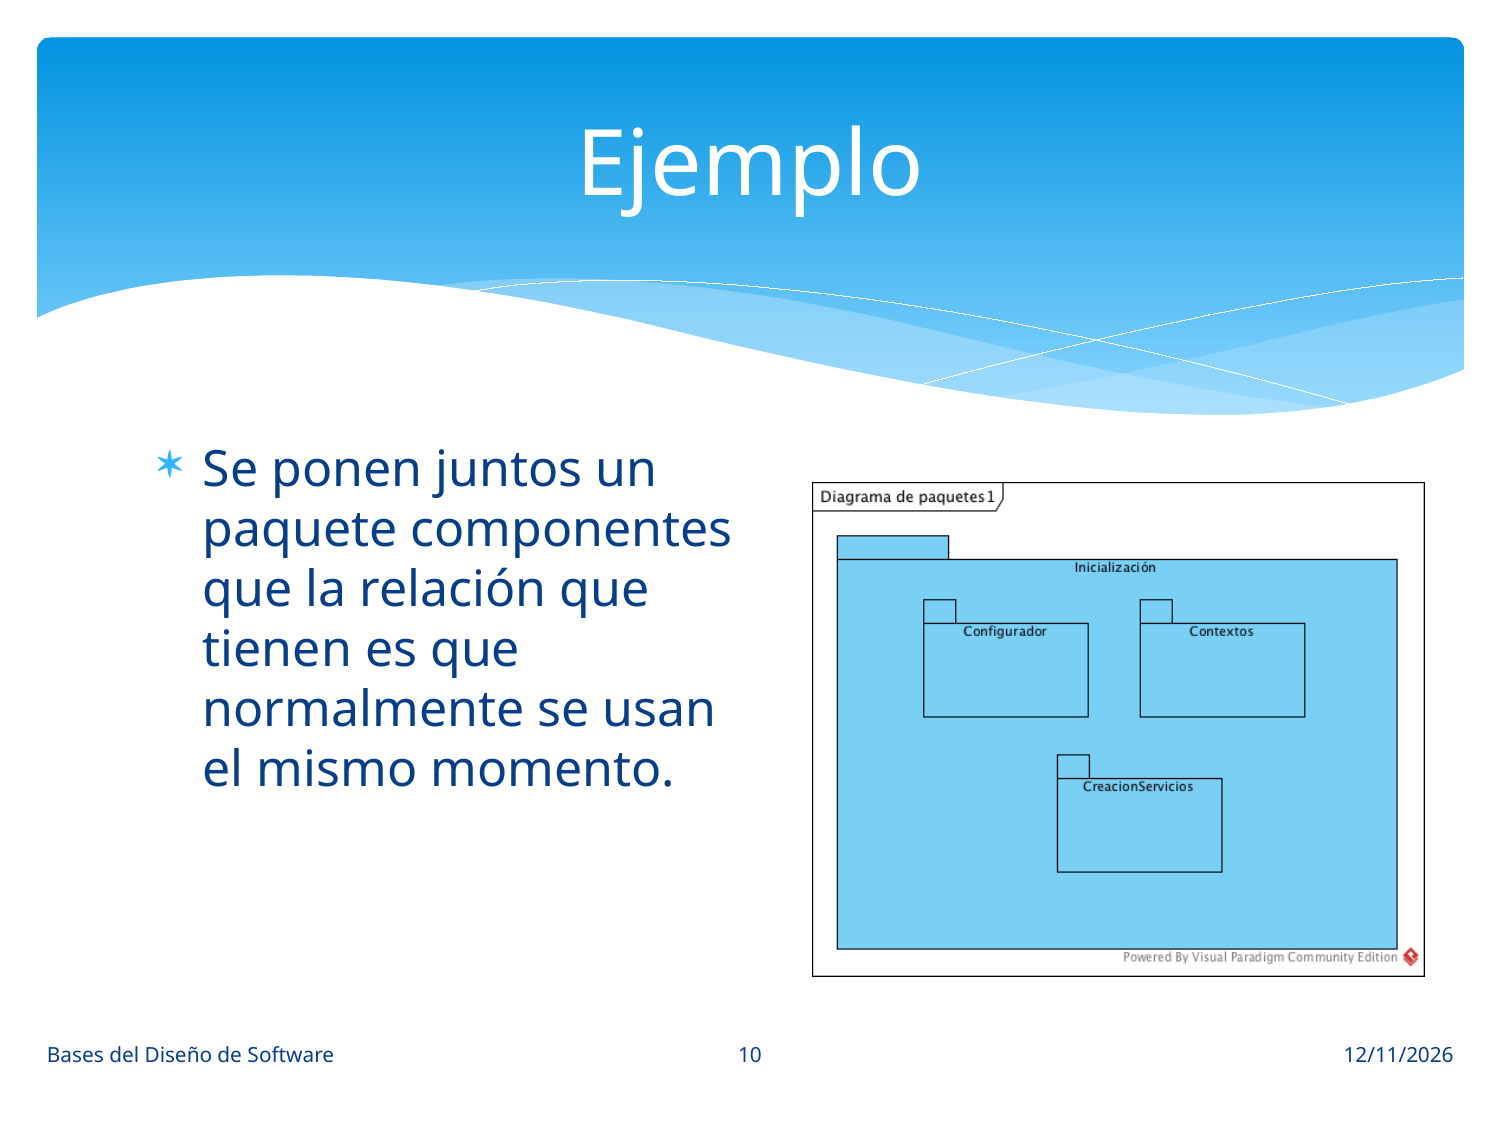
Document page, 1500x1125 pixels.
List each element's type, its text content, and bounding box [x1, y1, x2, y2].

footer Bases del Diseño de Software [31, 1025, 653, 1086]
title Ejemplo [75, 55, 1425, 261]
slide_number 10 [654, 1025, 846, 1086]
text_box Se ponen juntos un paquete componentes que la relación que tienen es que normalmente se usan el mismo momento. [142, 358, 761, 977]
picture [812, 482, 1426, 977]
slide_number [847, 1025, 1469, 1086]
